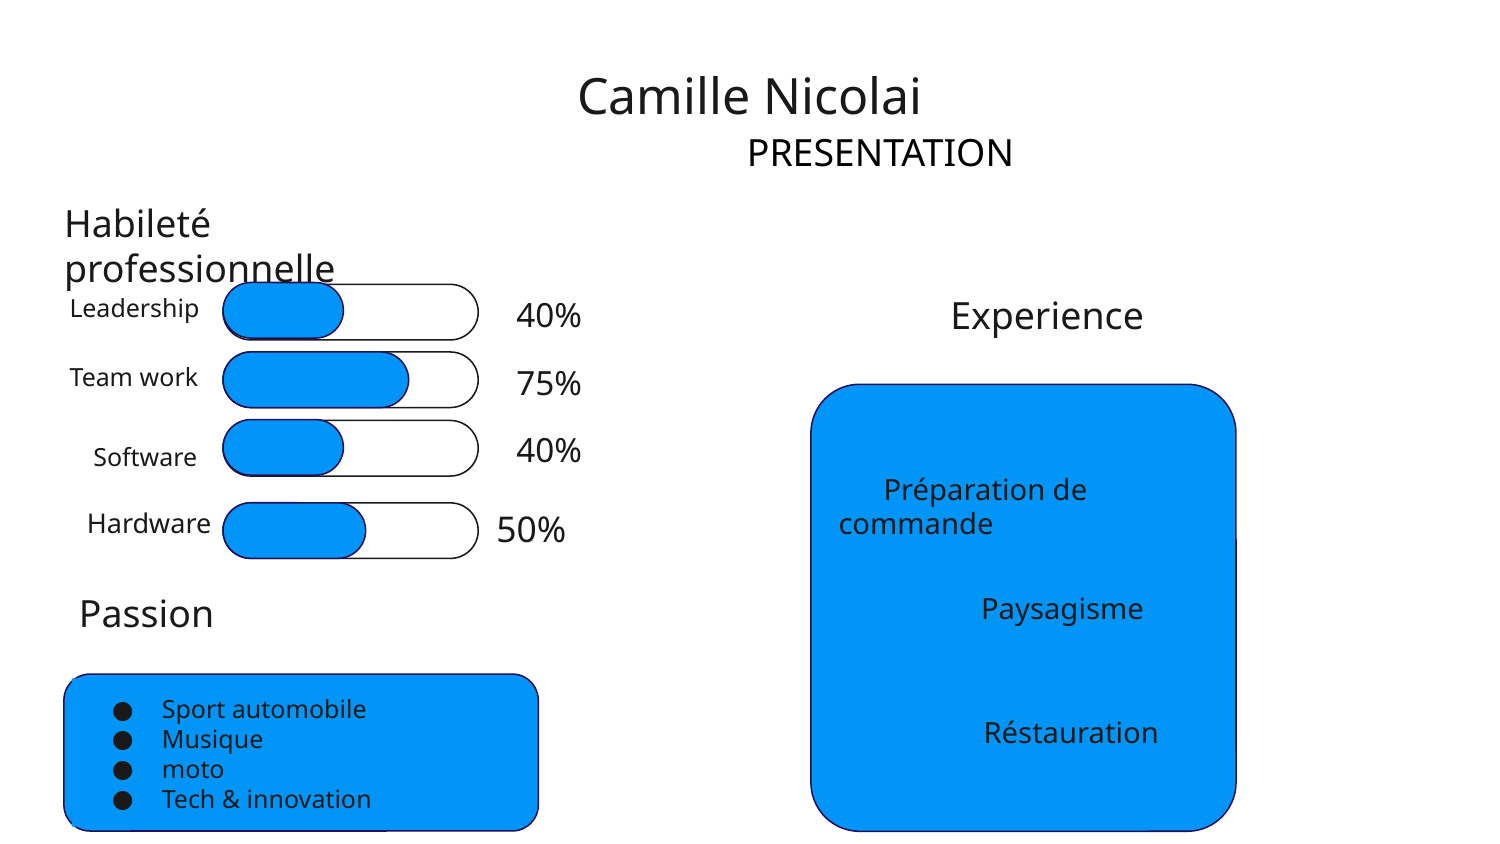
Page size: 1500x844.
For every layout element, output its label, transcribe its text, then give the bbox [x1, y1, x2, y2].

text_box [234, 419, 344, 476]
text_box [76, 674, 539, 832]
text_box Réstauration [811, 699, 1211, 766]
text_box Habileté professionnelle [49, 185, 472, 252]
text_box 75% [501, 346, 609, 413]
text_box 40% [501, 414, 609, 481]
text_box Software [71, 425, 241, 491]
text_box Sport automobile Musique moto Tech & innovation [71, 678, 495, 827]
text_box 50% [481, 492, 589, 559]
text_box [810, 384, 1237, 832]
text_box PRESENTATION [332, 113, 1168, 175]
text_box Hardware [71, 491, 241, 558]
text_box [341, 502, 479, 559]
text_box Leadership [54, 277, 224, 344]
text_box [222, 502, 366, 559]
text_box Team work [54, 346, 224, 413]
text_box Paysagisme [823, 575, 1224, 642]
text_box Préparation de commande [823, 455, 1224, 532]
text_box [63, 682, 71, 823]
text_box [224, 282, 344, 339]
text_box Passion [63, 574, 357, 641]
text_box [250, 420, 479, 477]
text_box 40% [501, 279, 609, 346]
text_box [224, 351, 409, 408]
text_box [382, 351, 479, 408]
title Camille Nicolai [317, 48, 1183, 142]
text_box [224, 284, 479, 340]
text_box Experience [837, 276, 1209, 343]
